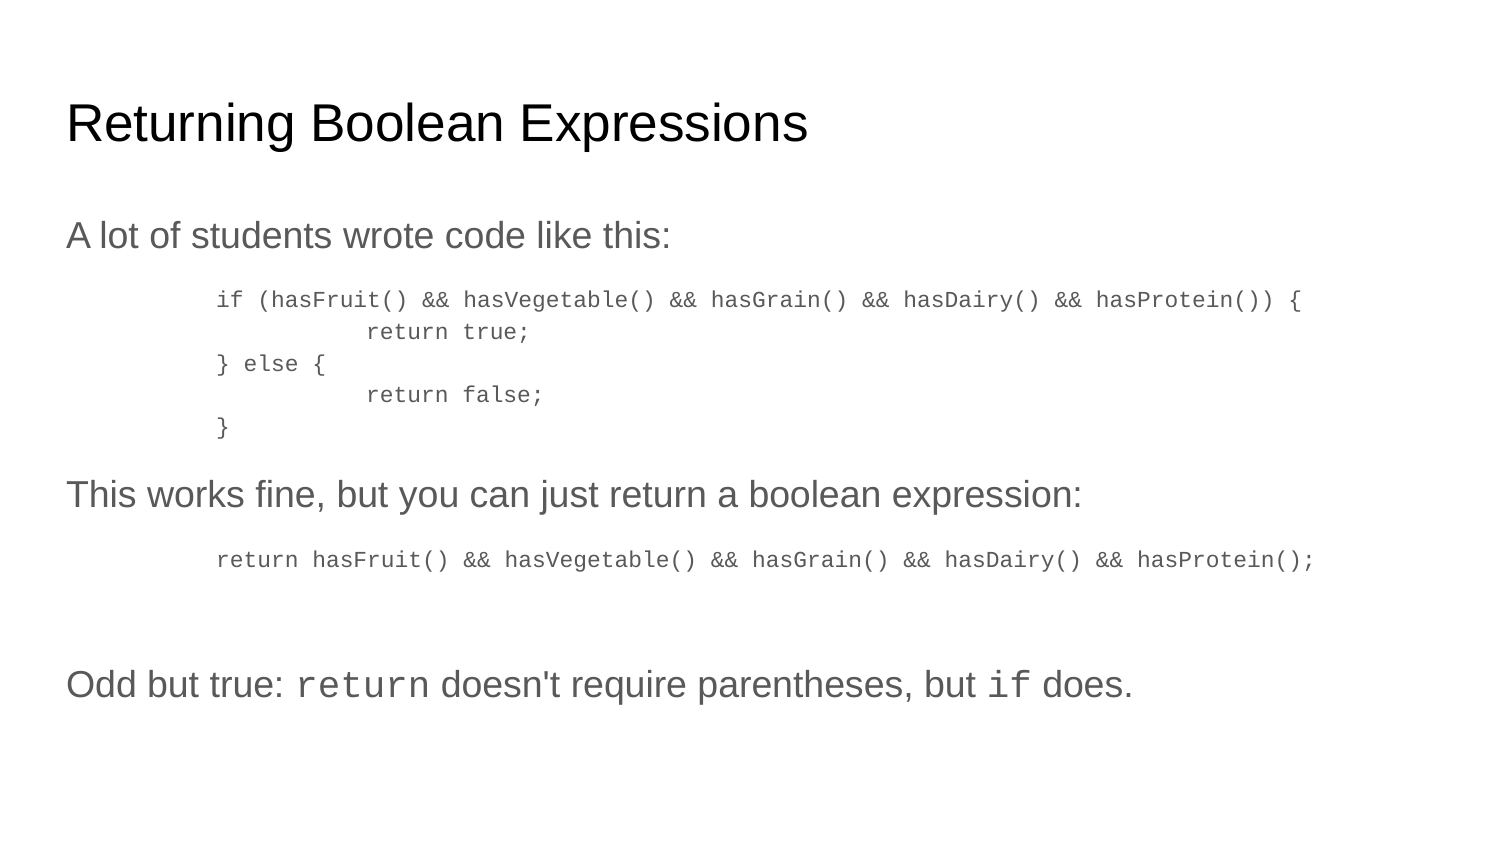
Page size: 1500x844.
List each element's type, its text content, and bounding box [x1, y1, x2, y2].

title Returning Boolean Expressions [51, 72, 1449, 167]
list A lot of students wrote code like this: if (hasFruit() && hasVegetable() && hasGrain() && hasDairy() && hasProtein()) { return true; } else { return false; } This works fine, but you can just return a boolean expression: return hasFruit() && hasVegetable() && hasGrain() && hasDairy() && hasProtein(); Odd but true: return doesn't require parentheses, but if does. [51, 189, 1449, 750]
